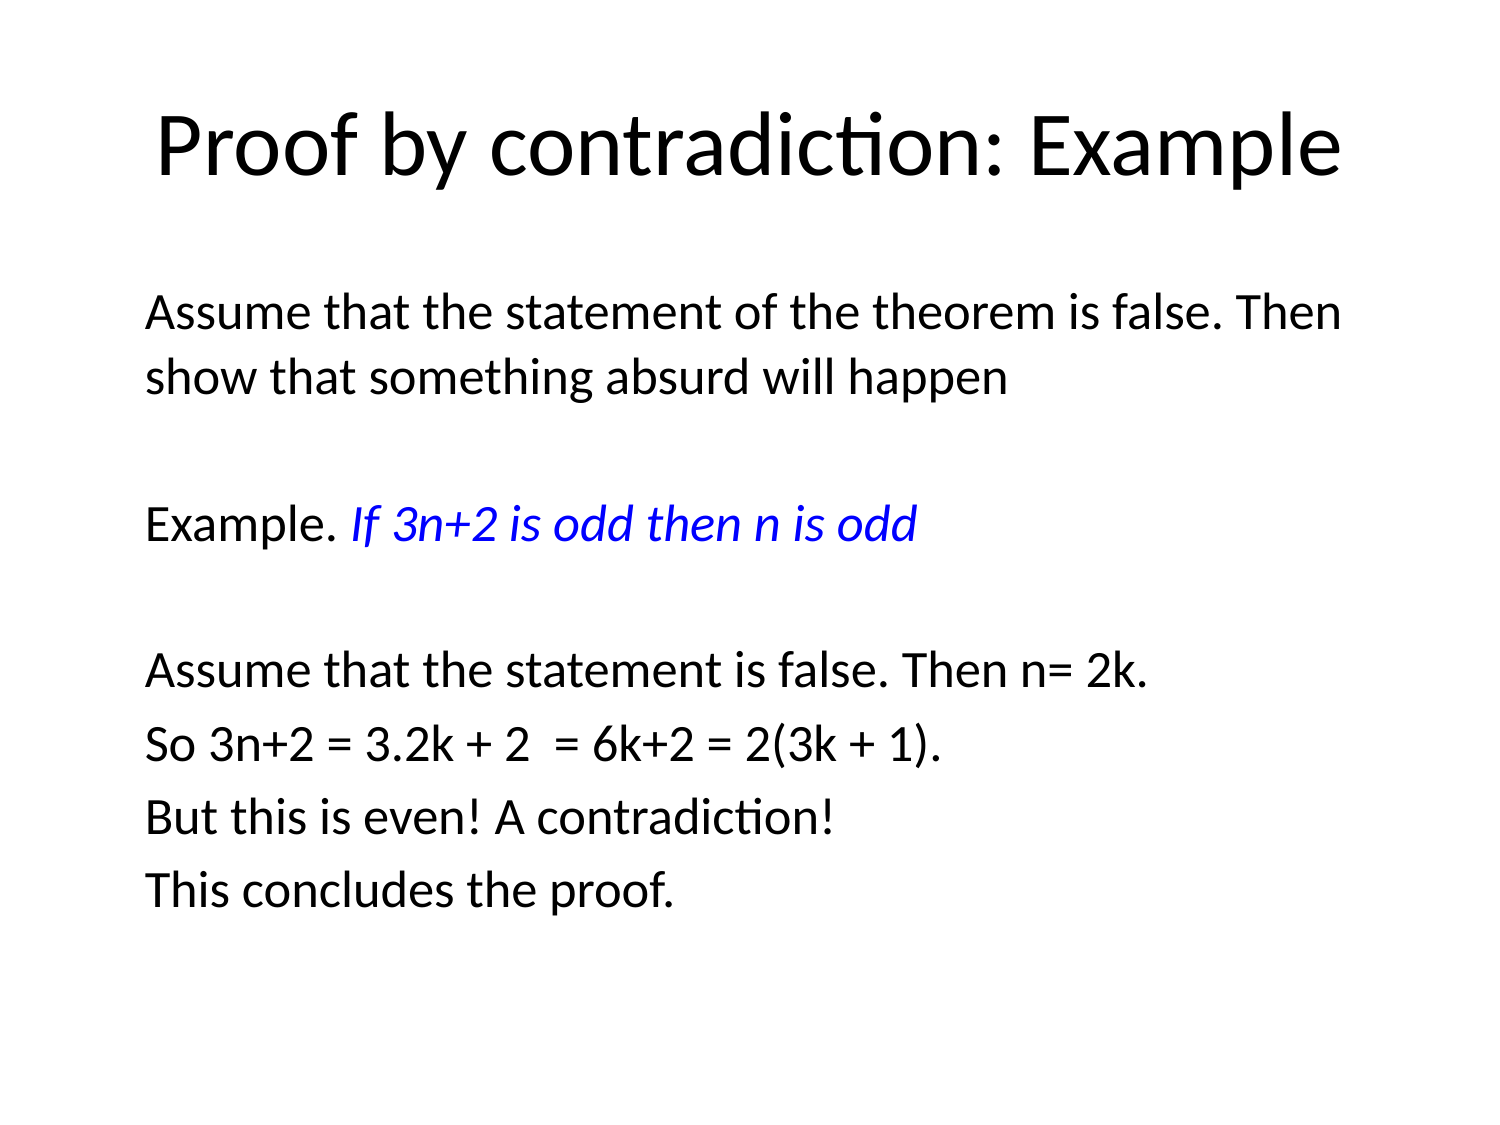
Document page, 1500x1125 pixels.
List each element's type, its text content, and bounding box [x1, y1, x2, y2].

title Proof by contradiction: Example [75, 45, 1425, 233]
list Assume that the statement of the theorem is false. Then show that something absurd will happen Example. If 3n+2 is odd then n is odd Assume that the statement is false. Then n= 2k. So 3n+2 = 3.2k + 2 = 6k+2 = 2(3k + 1). But this is even! A contradiction! This concludes the proof. [75, 262, 1425, 1005]
